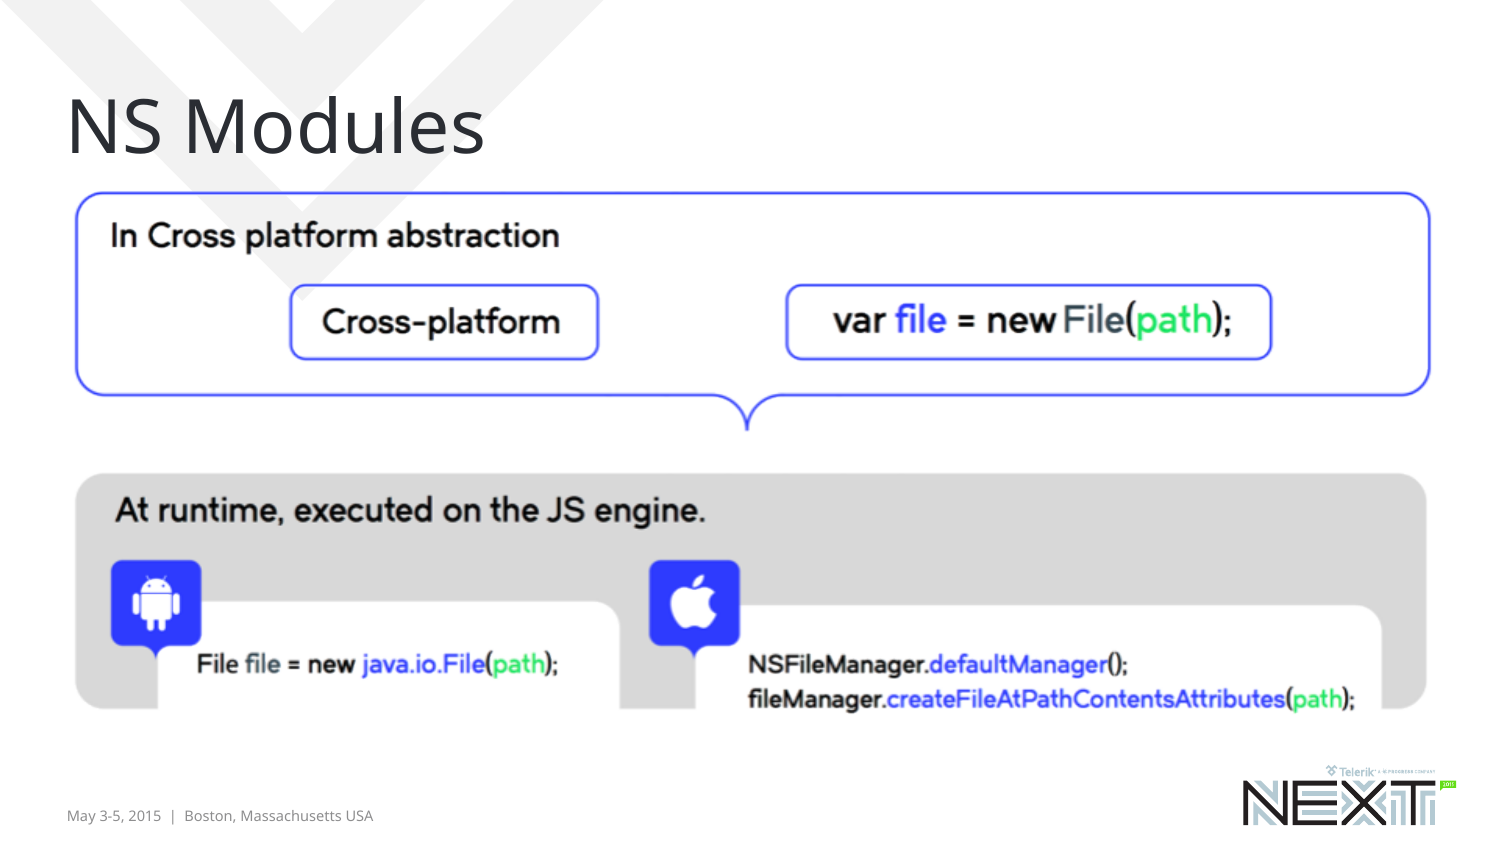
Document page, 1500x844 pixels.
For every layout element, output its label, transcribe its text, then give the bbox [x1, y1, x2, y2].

picture [0, 132, 1500, 815]
title NS Modules [53, 49, 1434, 132]
